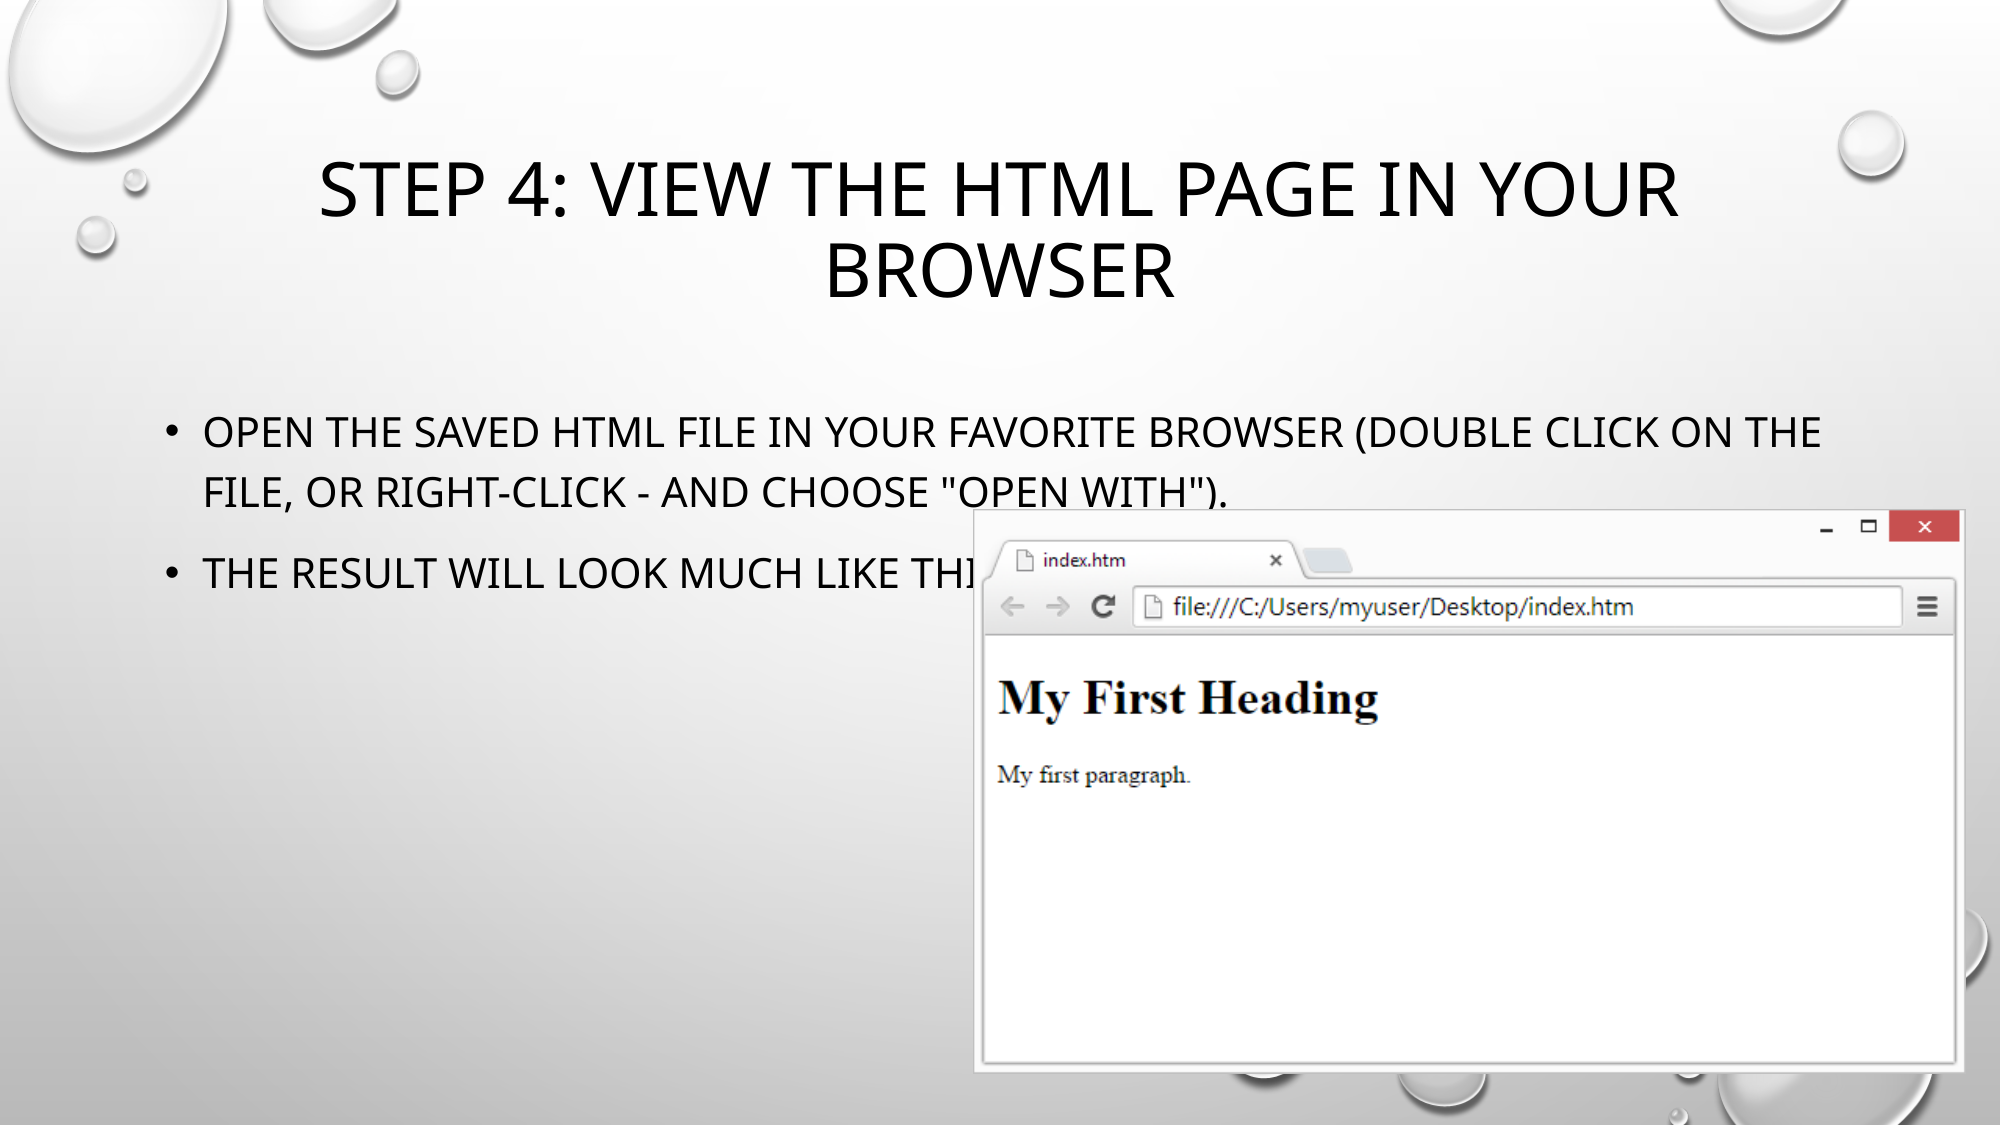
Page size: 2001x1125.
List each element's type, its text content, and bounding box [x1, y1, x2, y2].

list Open the saved HTML file in your favorite browser (double click on the file, or right-click - and choose "Open with"). The result will look much like this: [149, 388, 1850, 950]
picture [0, 0, 2000, 1125]
title Step 4: View the HTML Page in Your Browser [149, 101, 1851, 364]
